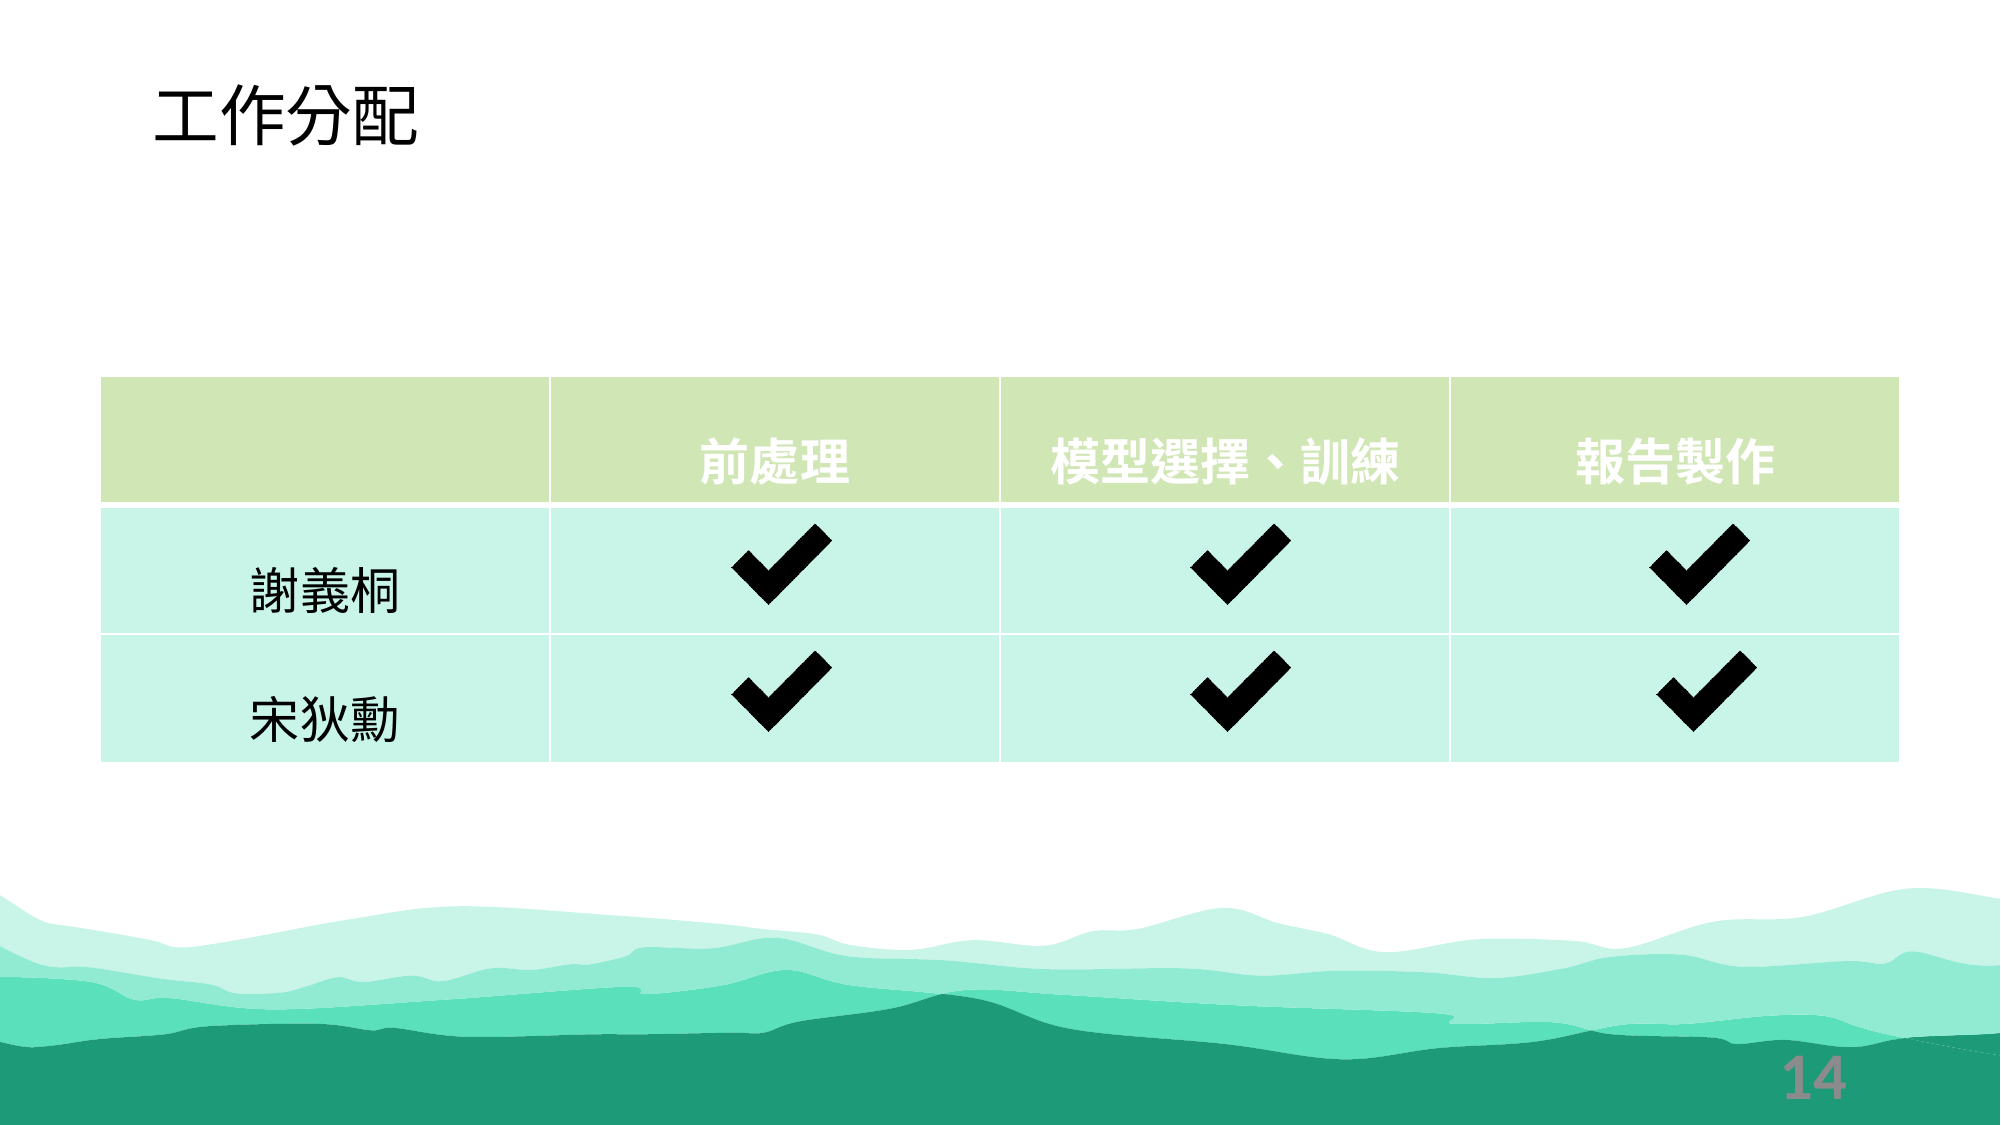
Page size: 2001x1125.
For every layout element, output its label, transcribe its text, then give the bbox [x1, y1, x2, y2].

table_cell [1451, 635, 1899, 762]
table_header [101, 377, 549, 502]
table_header 報告製作 [1451, 377, 1899, 502]
picture [731, 640, 832, 742]
slide_number 14 [1412, 1042, 1863, 1103]
table_cell [1001, 508, 1449, 633]
title 工作分配 [137, 59, 1863, 178]
table_cell 謝義桐 [101, 508, 549, 633]
table_cell 宋狄勳 [101, 635, 549, 762]
table_cell [551, 508, 999, 633]
table_cell [551, 635, 999, 762]
picture [1656, 640, 1757, 742]
picture [1190, 513, 1291, 615]
table_cell [1451, 508, 1899, 633]
table_header 模型選擇、訓練 [1001, 377, 1449, 502]
picture [1190, 640, 1291, 742]
picture [731, 513, 832, 615]
table_header 前處理 [551, 377, 999, 502]
table_cell [1001, 635, 1449, 762]
picture [1649, 513, 1750, 615]
